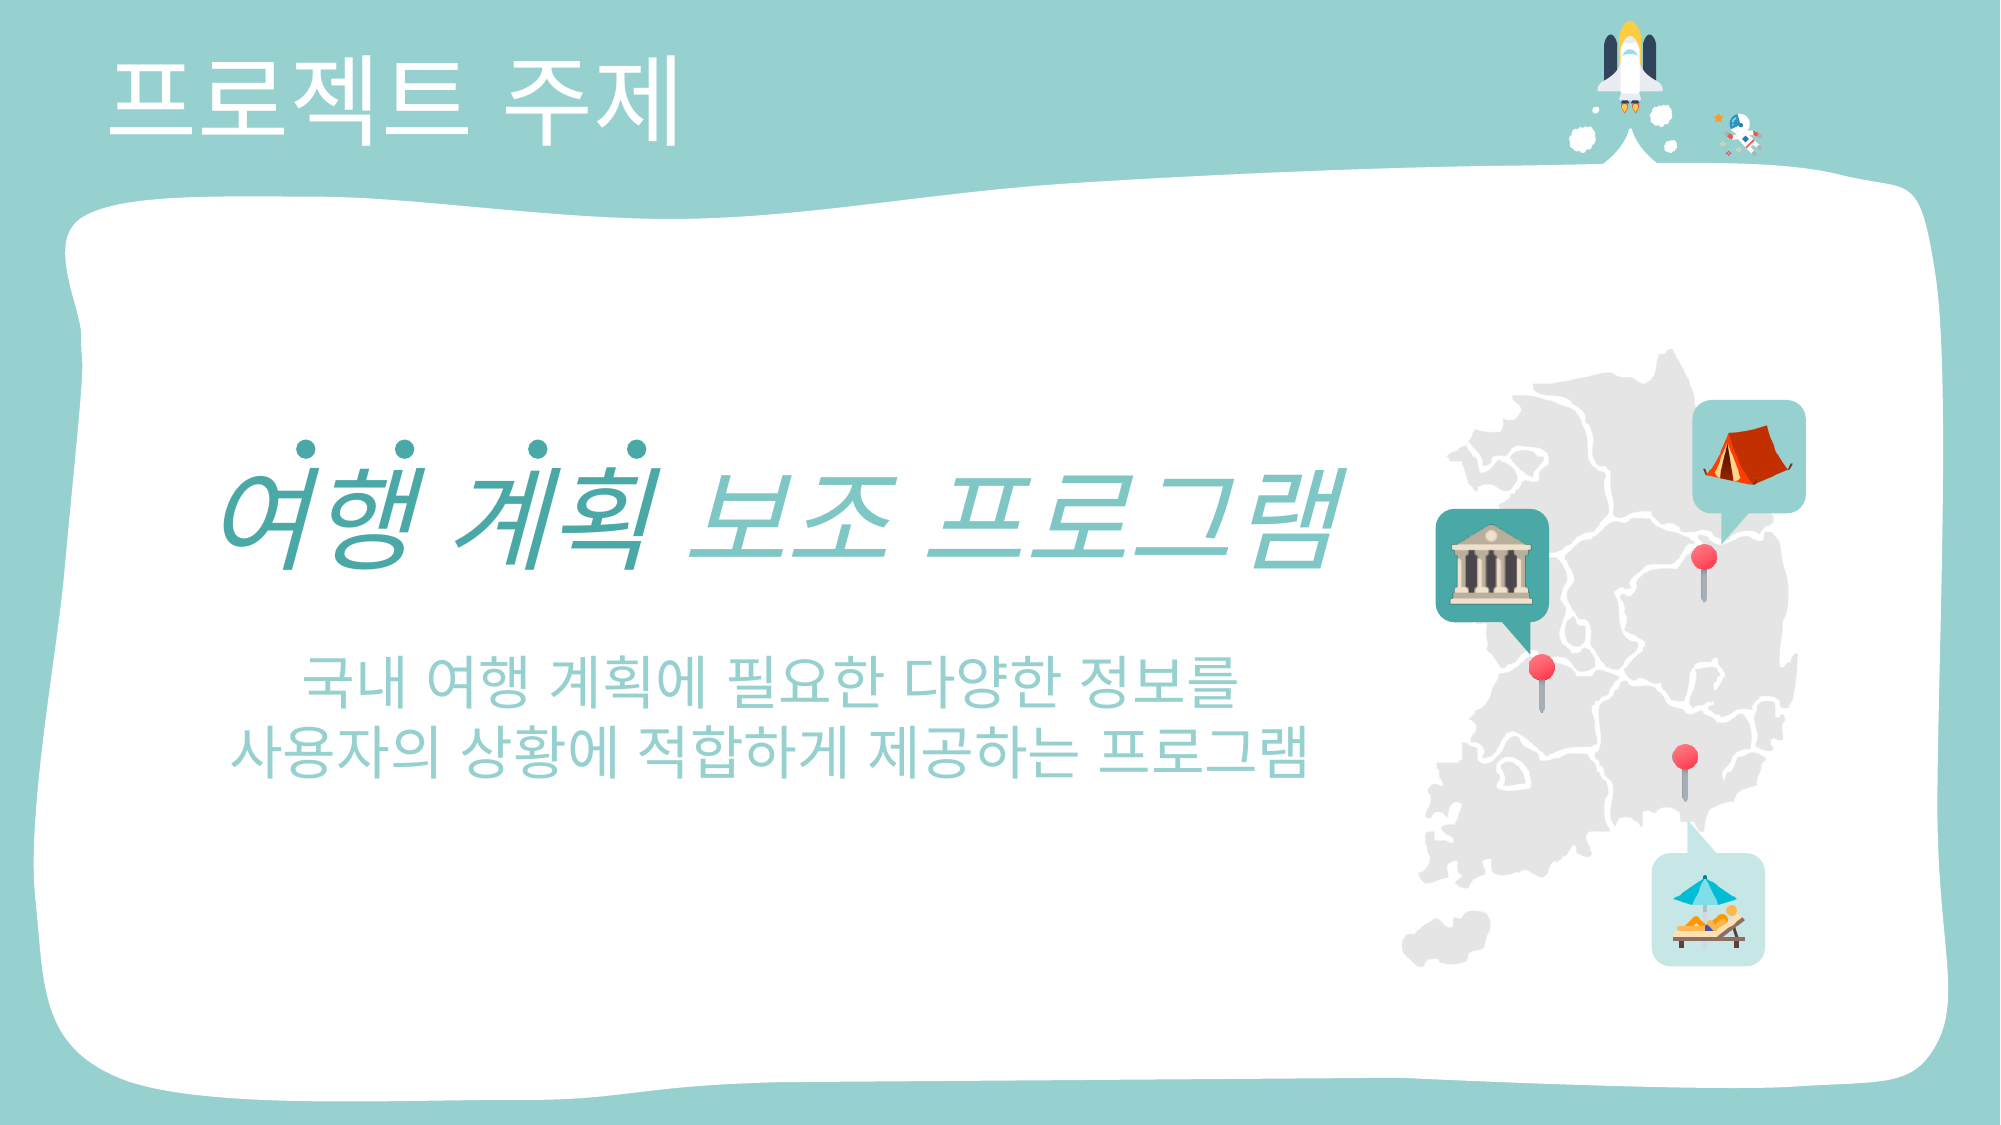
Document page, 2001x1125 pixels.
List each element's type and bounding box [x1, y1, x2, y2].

text_box [33, 20, 1949, 1102]
text_box [296, 439, 647, 459]
text_box [1402, 349, 1806, 967]
